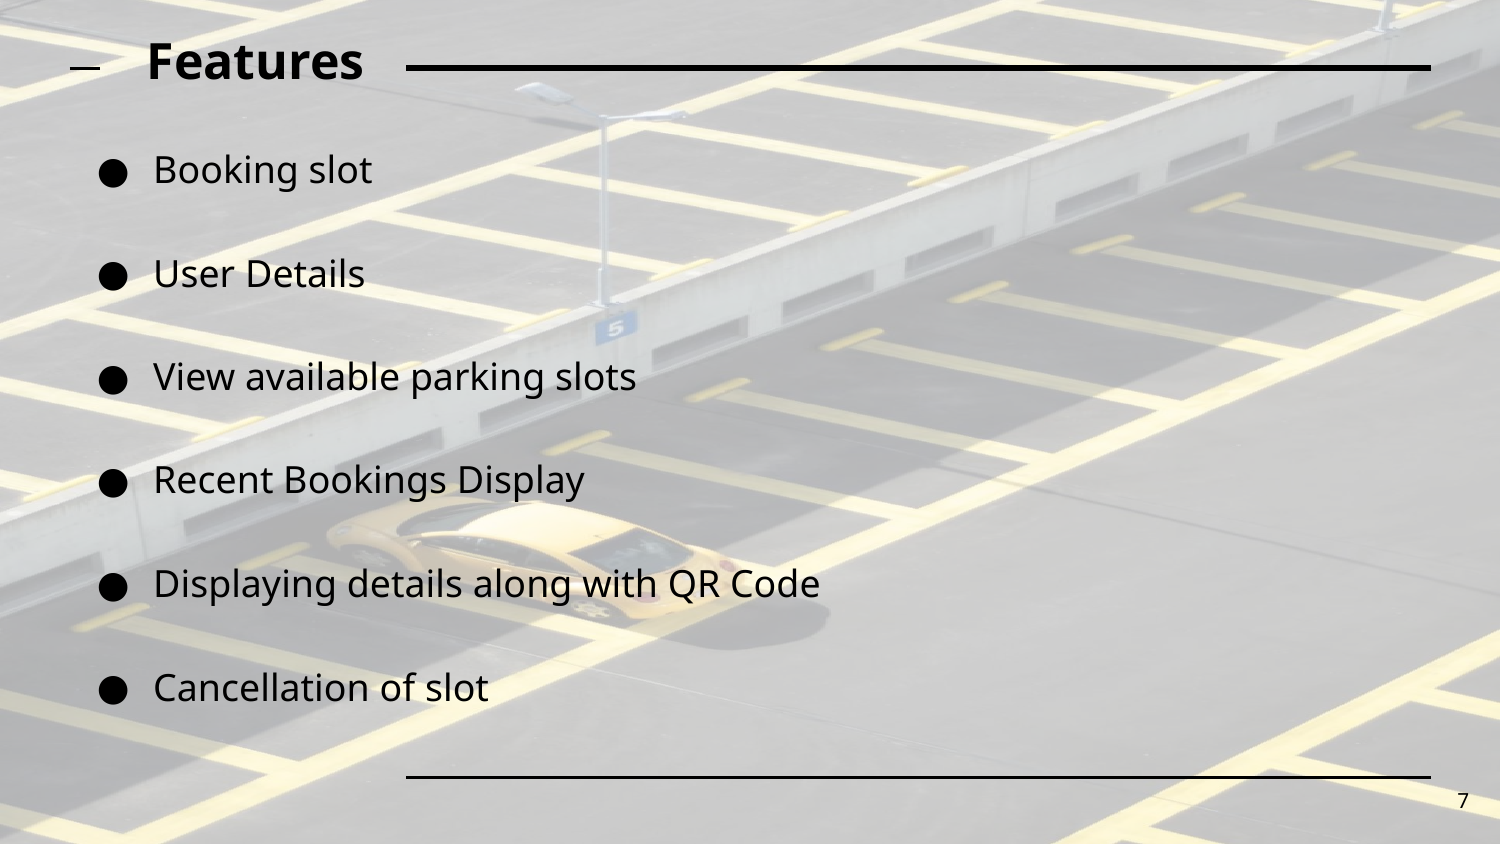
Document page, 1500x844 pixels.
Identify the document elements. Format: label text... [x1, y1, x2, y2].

slide_number 7 [1394, 769, 1484, 834]
list Booking slot User Details View available parking slots Recent Bookings Display Displaying details along with QR Code Cancellation of slot [63, 124, 1427, 785]
title Features [131, 14, 435, 124]
